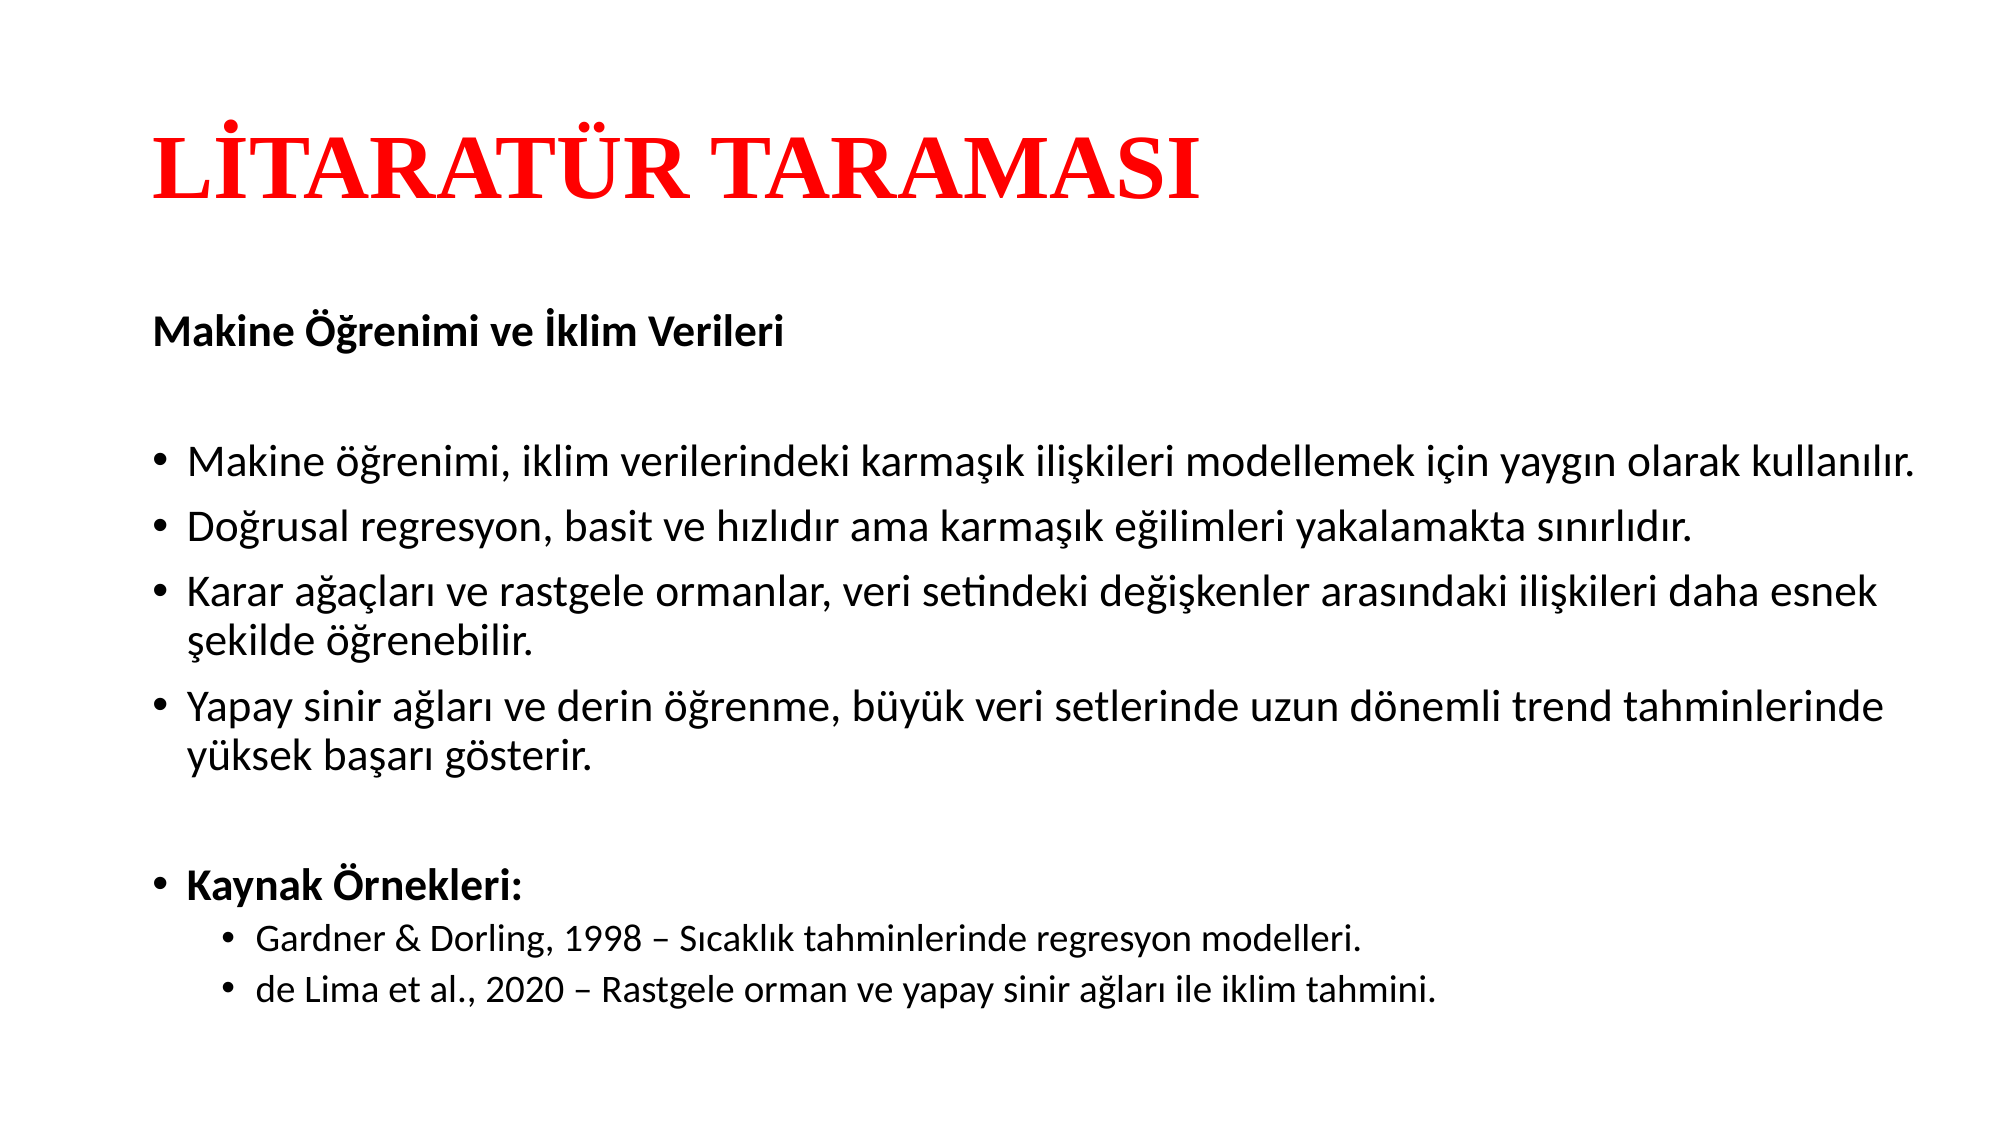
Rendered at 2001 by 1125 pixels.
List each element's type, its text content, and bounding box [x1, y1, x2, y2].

title LİTARATÜR TARAMASI [137, 59, 1863, 278]
list Makine Öğrenimi ve İklim Verileri Makine öğrenimi, iklim verilerindeki karmaşık ilişkileri modellemek için yaygın olarak kullanılır. Doğrusal regresyon, basit ve hızlıdır ama karmaşık eğilimleri yakalamakta sınırlıdır. Karar ağaçları ve rastgele ormanlar, veri setindeki değişkenler arasındaki ilişkileri daha esnek şekilde öğrenebilir. Yapay sinir ağları ve derin öğrenme, büyük veri setlerinde uzun dönemli trend tahminlerinde yüksek başarı gösterir. Kaynak Örnekleri: Gardner & Dorling, 1998 – Sıcaklık tahminlerinde regresyon modelleri. de Lima et al., 2020 – Rastgele orman ve yapay sinir ağları ile iklim tahmini. [137, 299, 1950, 1066]
